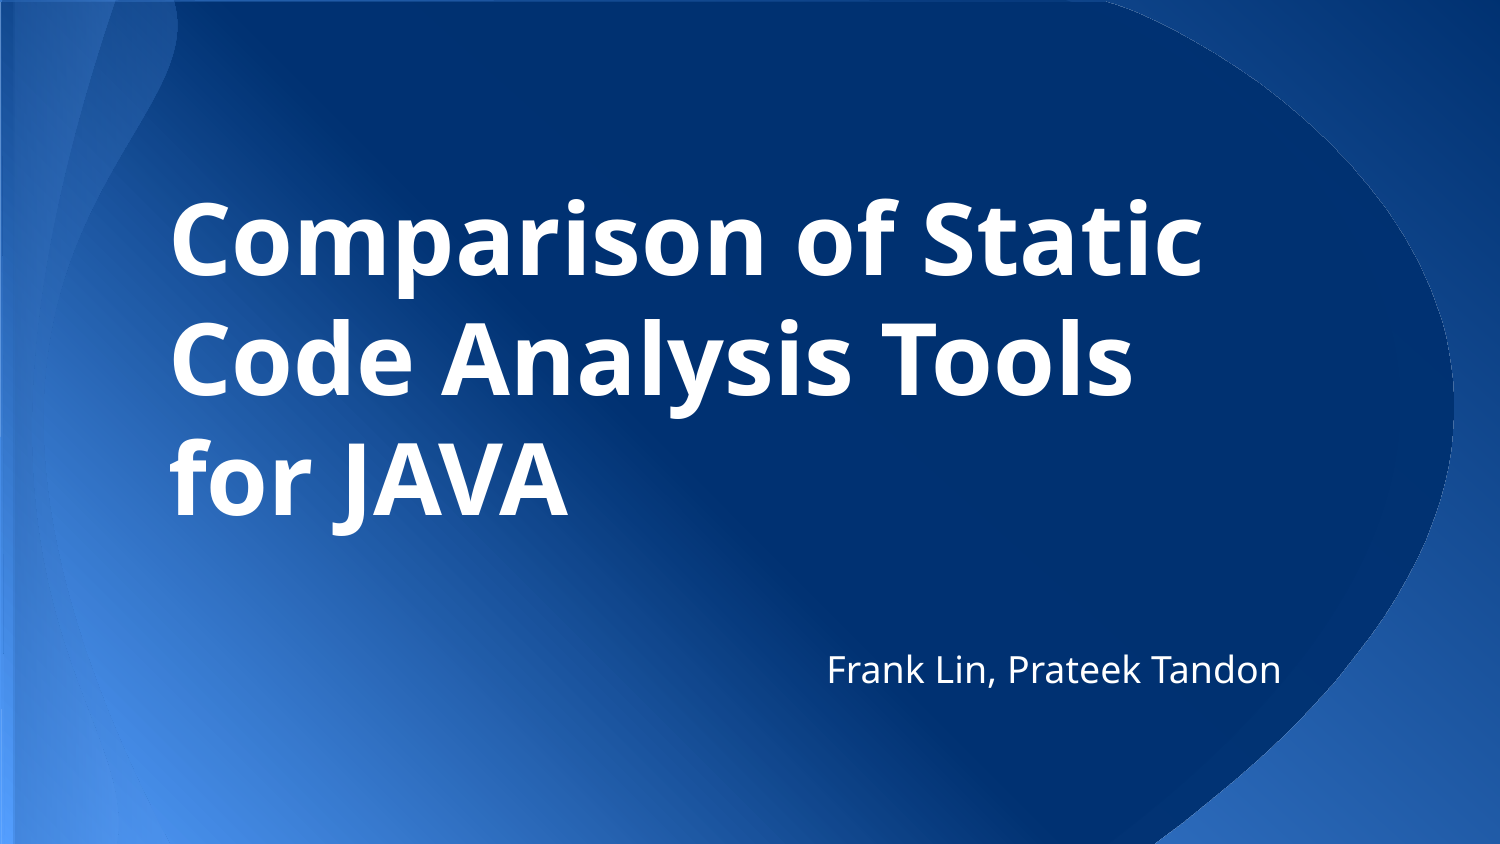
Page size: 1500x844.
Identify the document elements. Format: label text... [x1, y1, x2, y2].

subtitle Frank Lin, Prateek Tandon [143, 631, 1298, 746]
text_box Comparison of Static Code Analysis Tools for JAVA [153, 168, 1288, 544]
